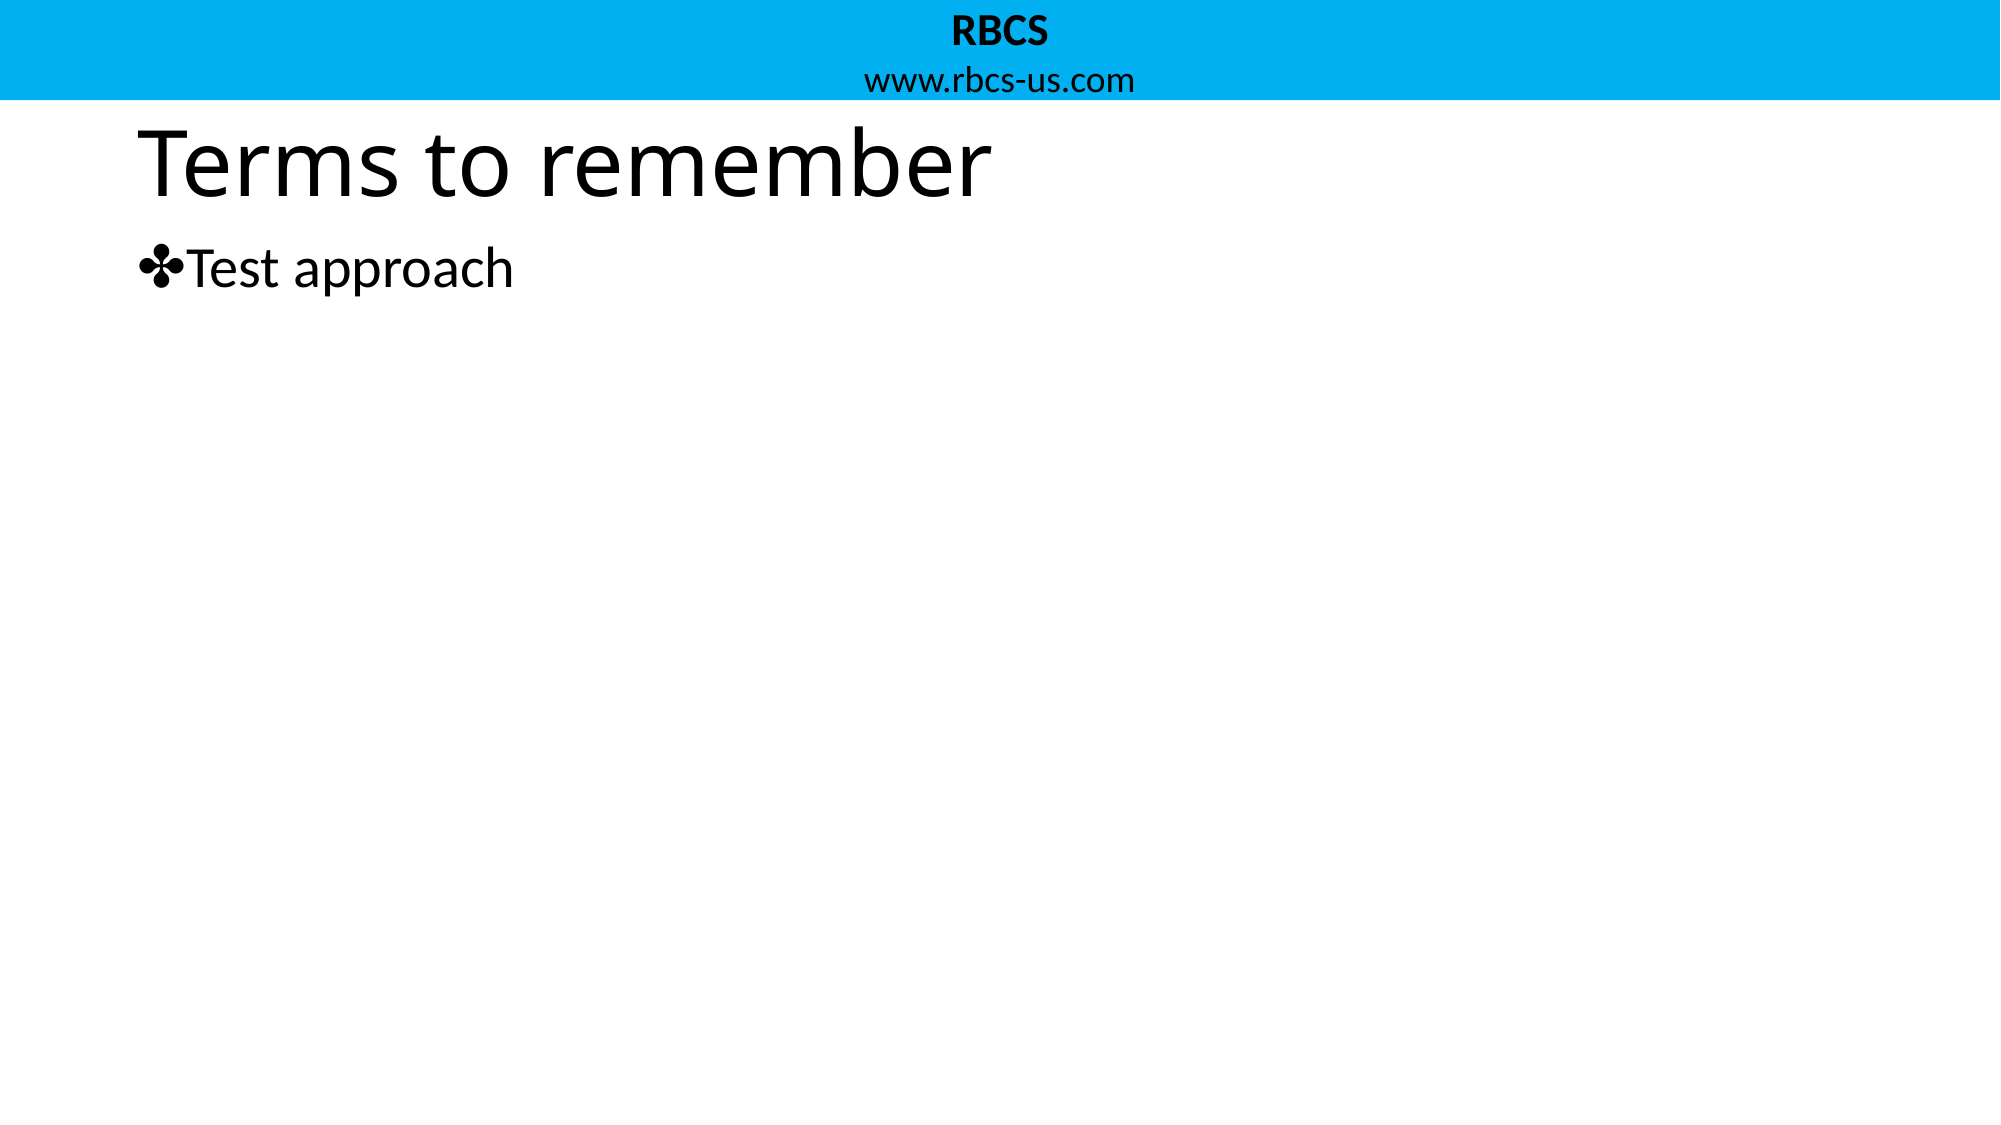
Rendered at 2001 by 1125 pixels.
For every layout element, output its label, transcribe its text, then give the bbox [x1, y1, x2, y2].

list Test approach [137, 237, 1863, 1043]
title Terms to remember [137, 87, 1863, 237]
